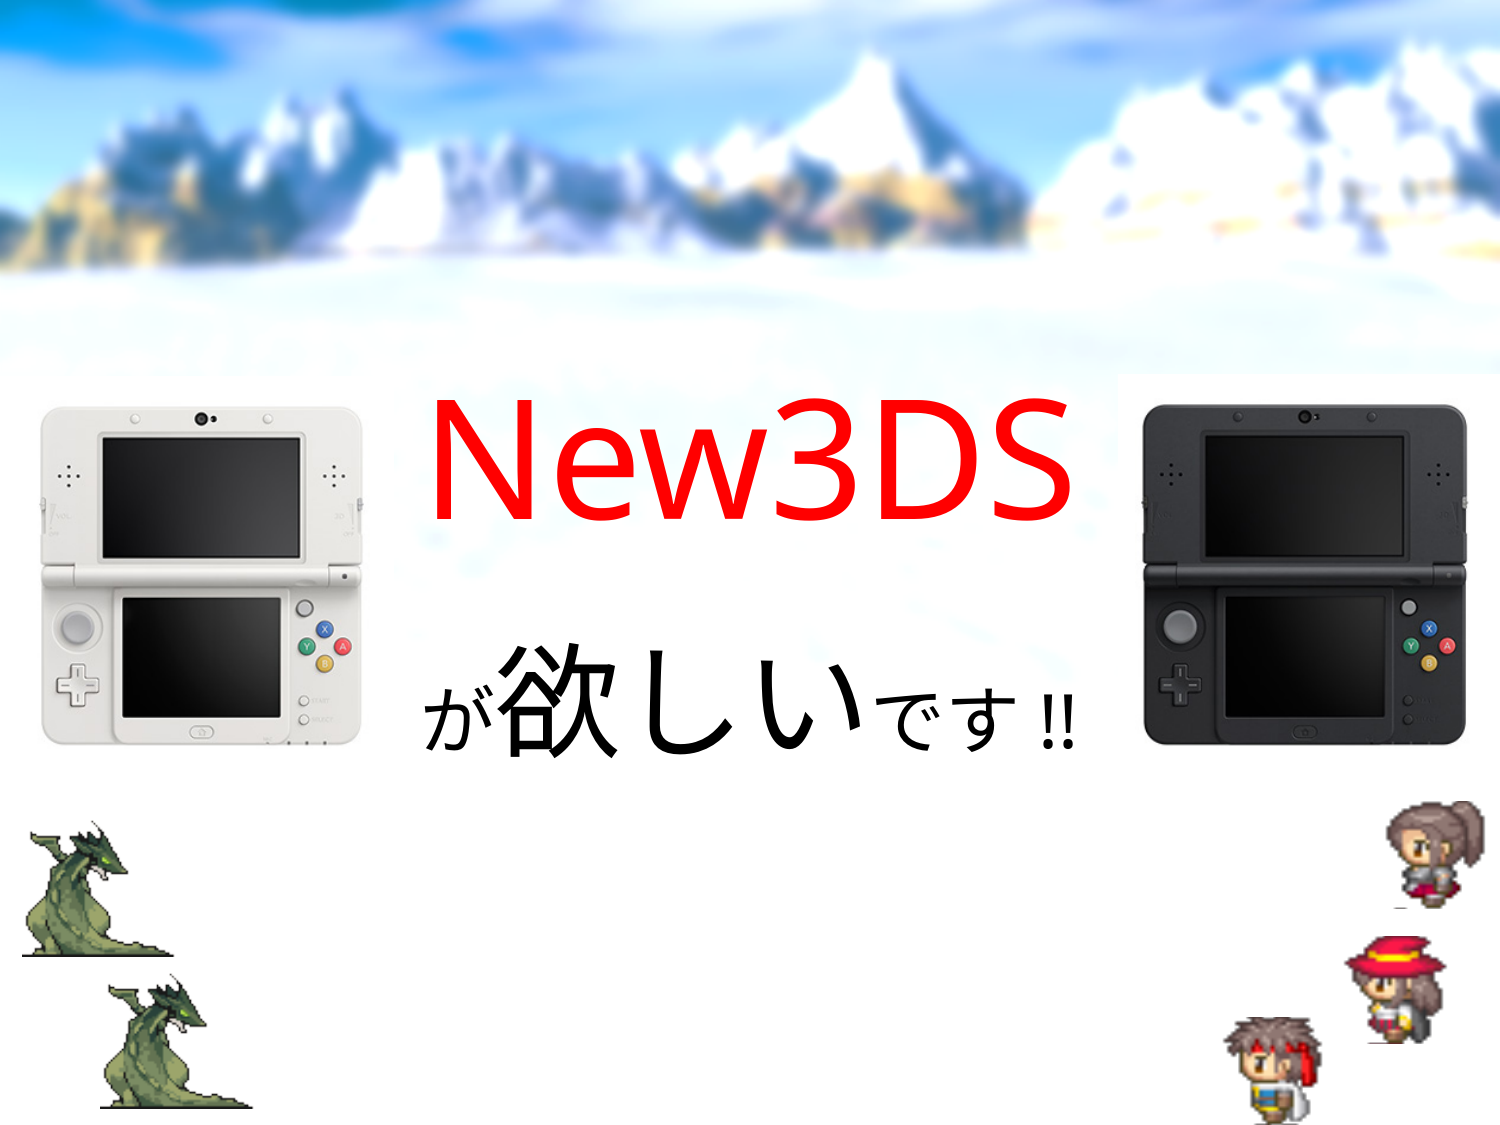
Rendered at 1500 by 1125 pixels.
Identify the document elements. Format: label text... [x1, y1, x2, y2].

text_box が欲しいです!! [394, 616, 1106, 782]
text_box New3DS [64, 345, 1436, 561]
picture [0, 0, 1500, 1125]
